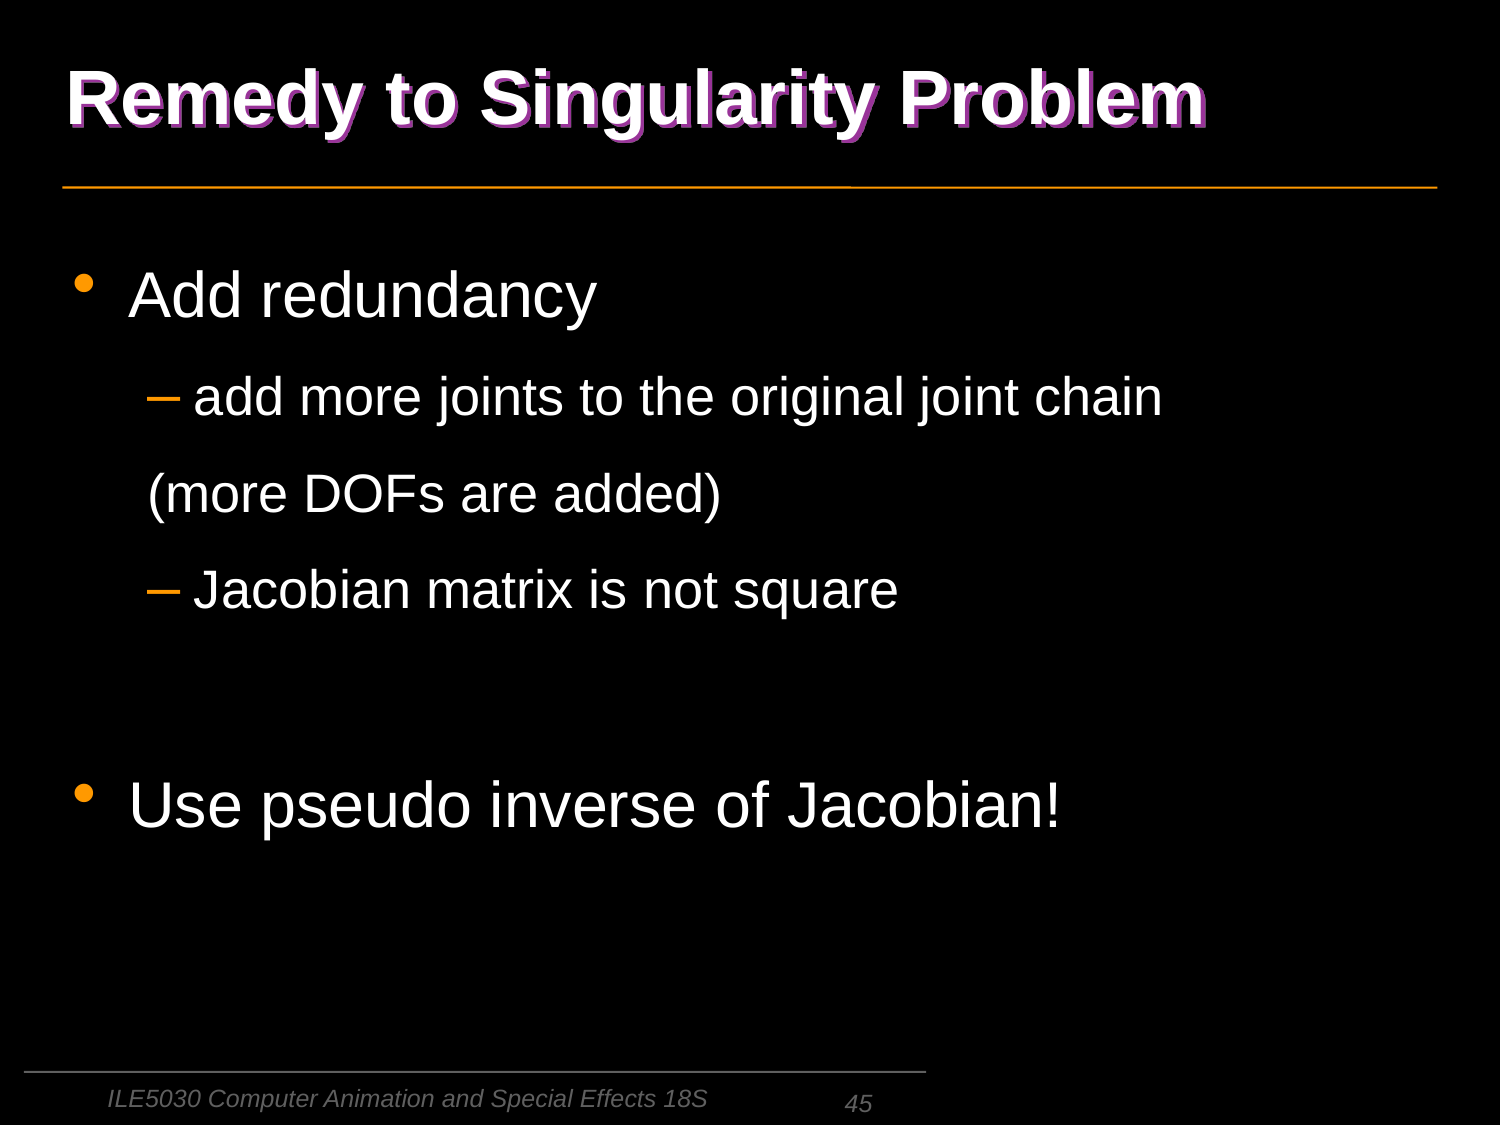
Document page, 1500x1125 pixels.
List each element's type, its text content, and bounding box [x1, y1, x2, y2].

slide_number 45 [537, 1084, 888, 1125]
list Add redundancy add more joints to the original joint chain (more DOFs are added) Jacobian matrix is not square Use pseudo inverse of Jacobian! [57, 237, 1438, 1063]
title Remedy to Singularity Problem [50, 0, 1438, 188]
footer ILE5030 Computer Animation and Special Effects 18S [92, 1074, 838, 1125]
